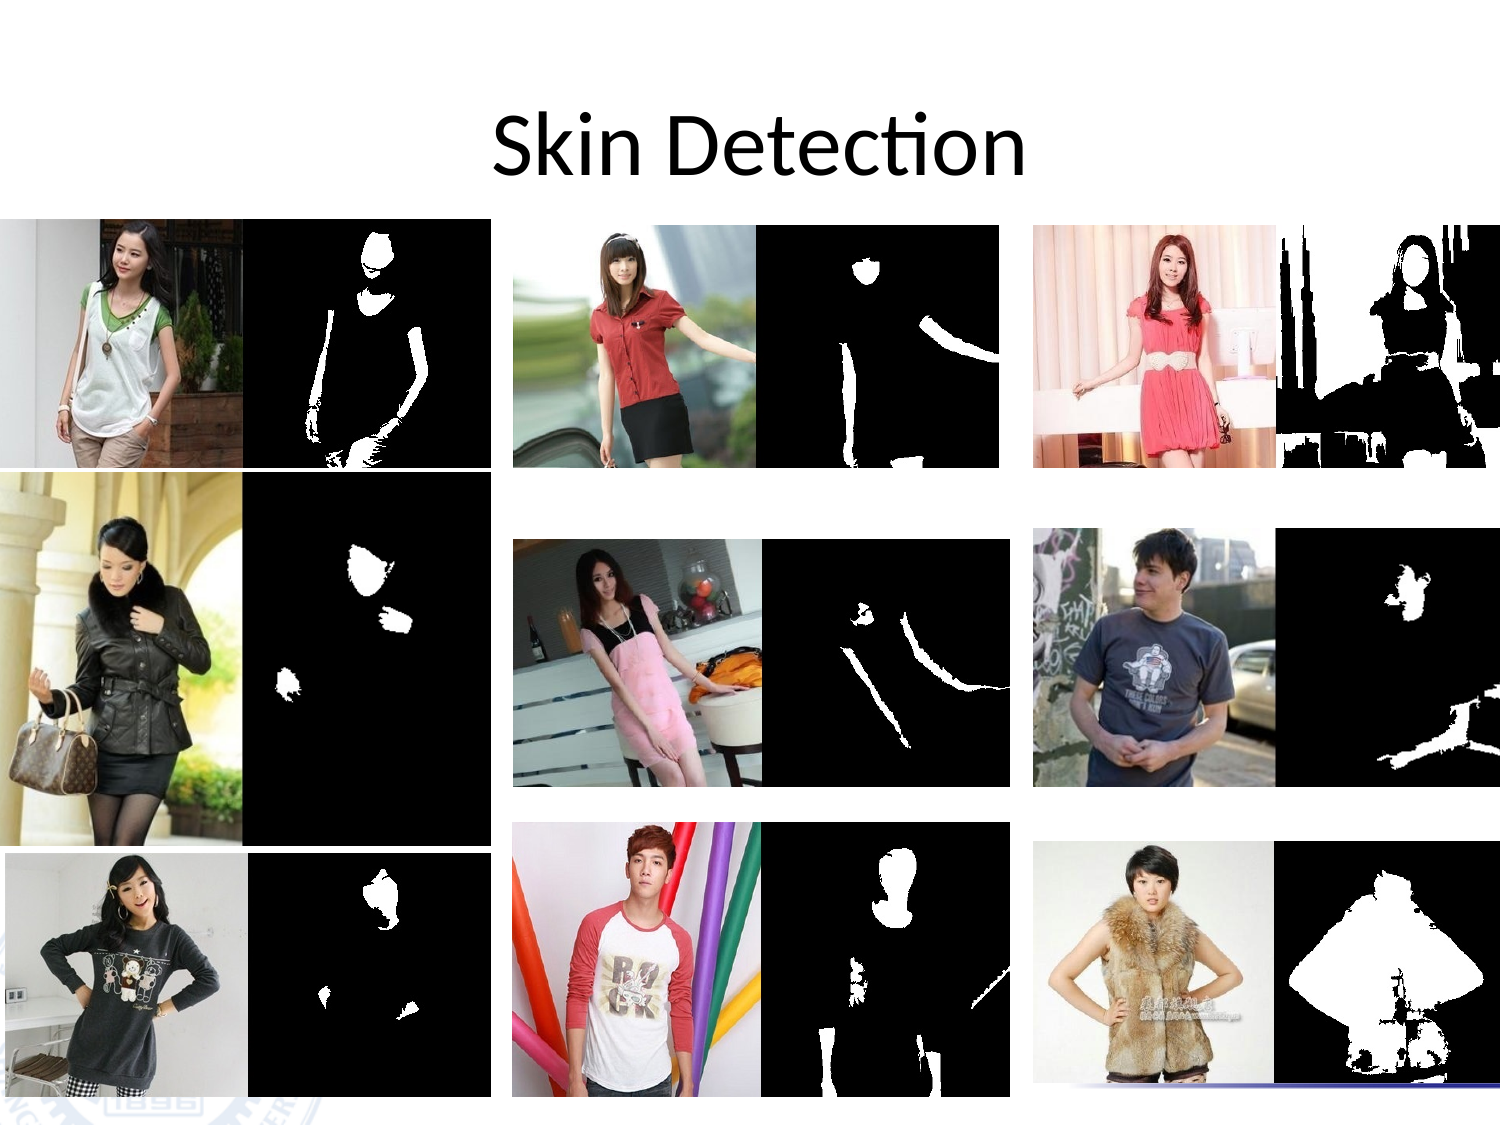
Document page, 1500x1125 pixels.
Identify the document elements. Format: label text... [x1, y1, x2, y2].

picture [0, 0, 1500, 1125]
title Skin Detection [85, 45, 1436, 233]
